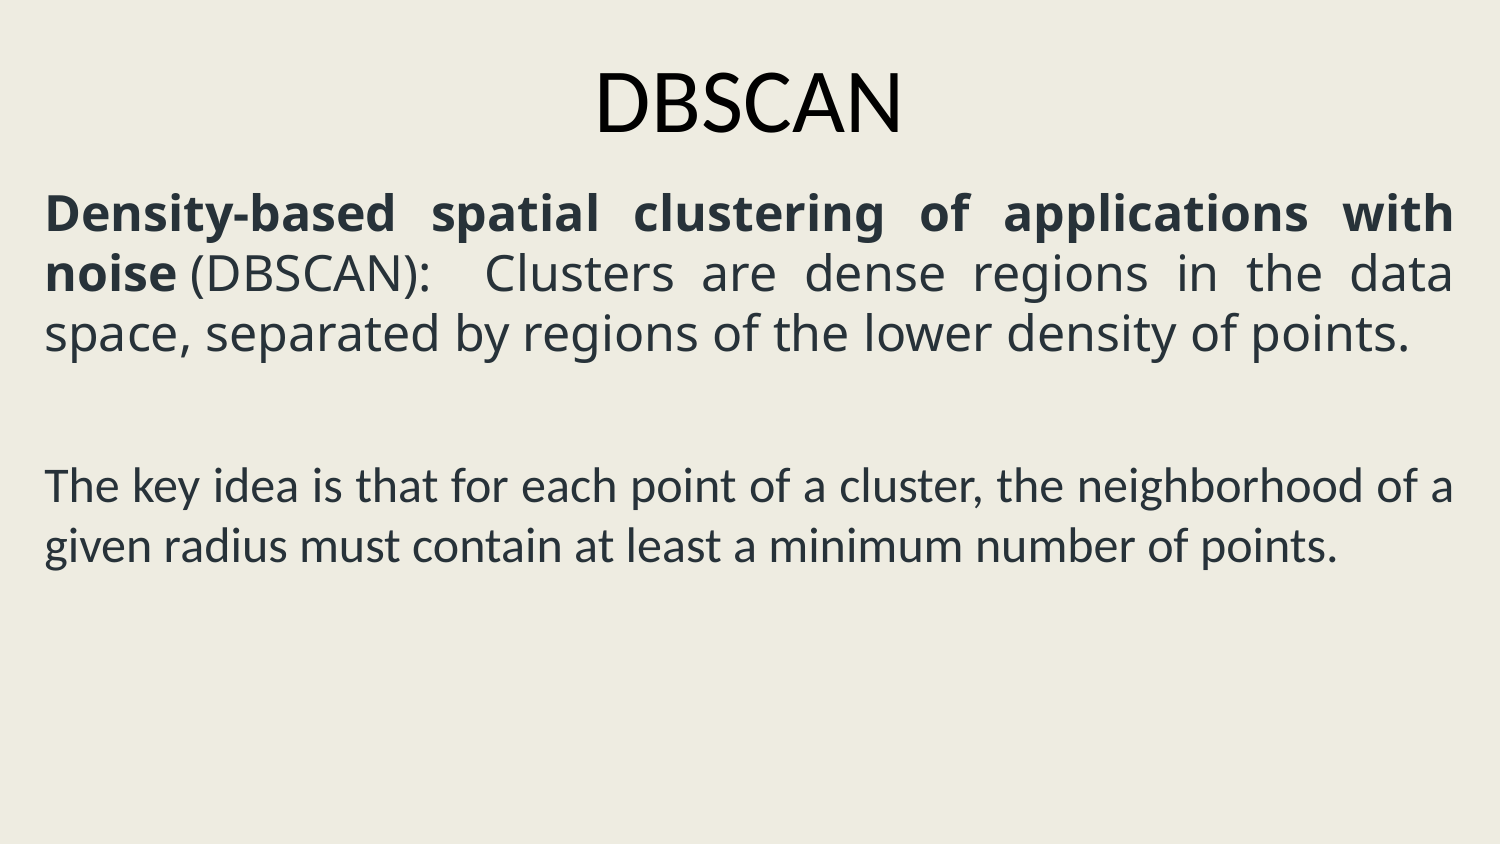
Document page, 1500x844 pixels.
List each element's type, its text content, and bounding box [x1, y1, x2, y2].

list Density-based spatial clustering of applications with noise (DBSCAN): Clusters are dense regions in the data space, separated by regions of the lower density of points. The key idea is that for each point of a cluster, the neighborhood of a given radius must contain at least a minimum number of points. [29, 173, 1471, 754]
title DBSCAN [75, 33, 1425, 139]
